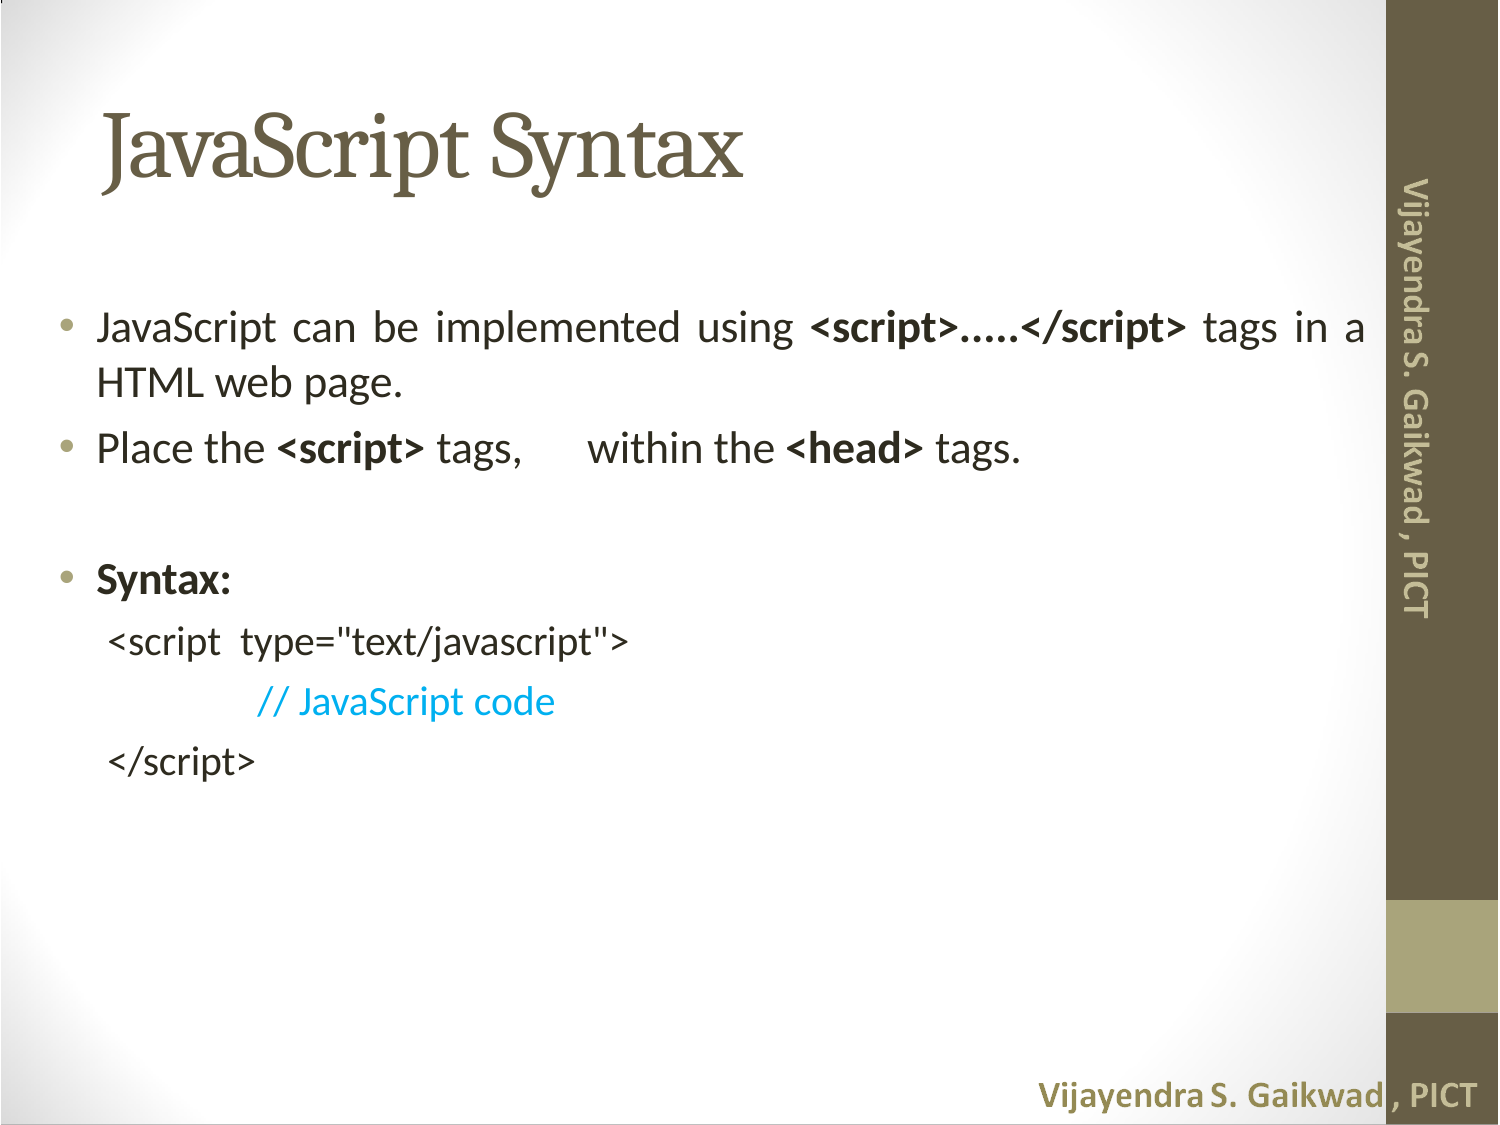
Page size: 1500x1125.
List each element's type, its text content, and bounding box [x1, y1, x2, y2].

title JavaScript Syntax [100, 79, 1150, 270]
text_box JavaScript can be implemented using <script>.....</script> tags in a HTML web page. Place the <script> tags, within the <head> tags. Syntax: <script type="text/javascript"> // JavaScript code </script> [56, 295, 1367, 784]
picture [0, 0, 1500, 1125]
